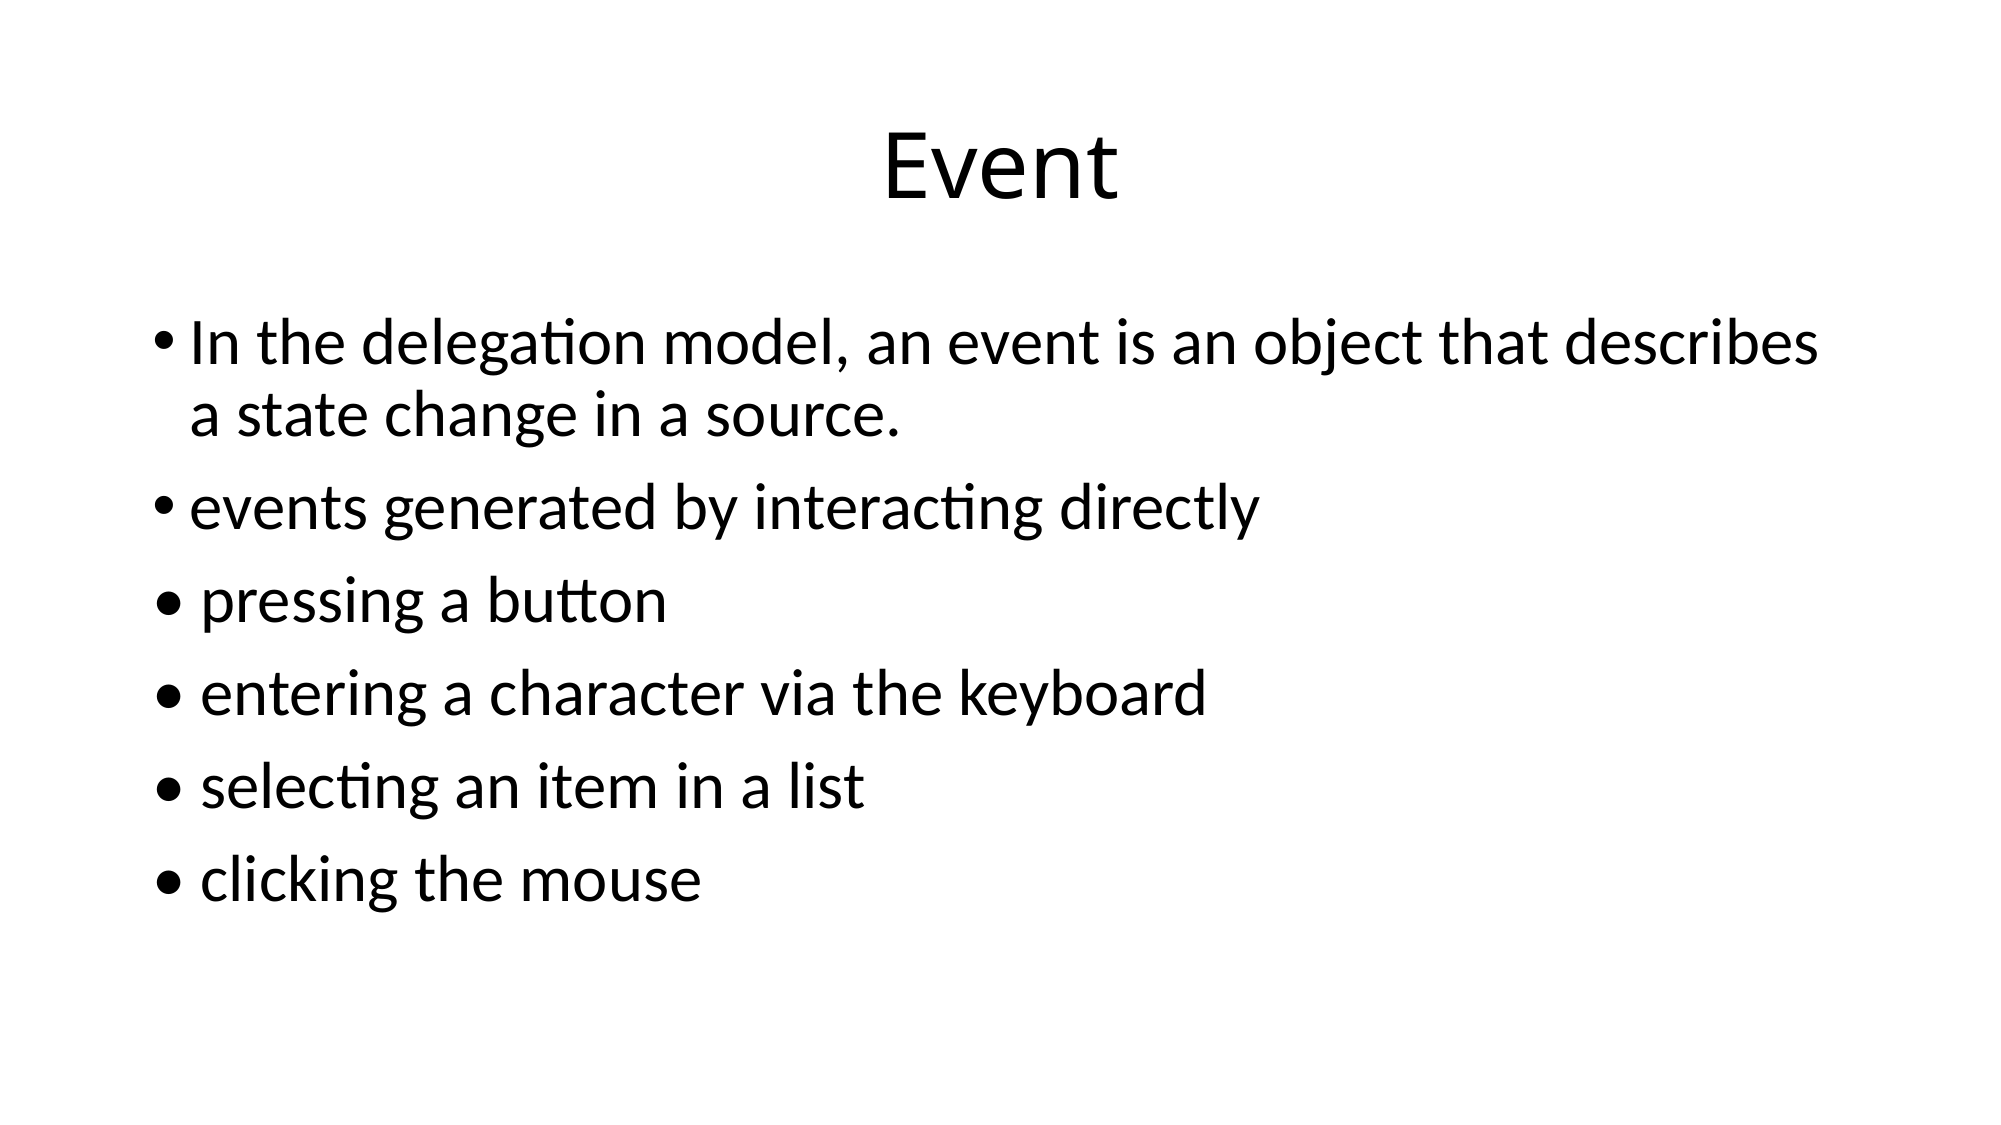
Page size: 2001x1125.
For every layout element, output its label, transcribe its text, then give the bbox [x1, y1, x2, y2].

list In the delegation model, an event is an object that describes a state change in a source. events generated by interacting directly • pressing a button • entering a character via the keyboard • selecting an item in a list • clicking the mouse [137, 299, 1863, 1014]
title Event [137, 59, 1863, 278]
